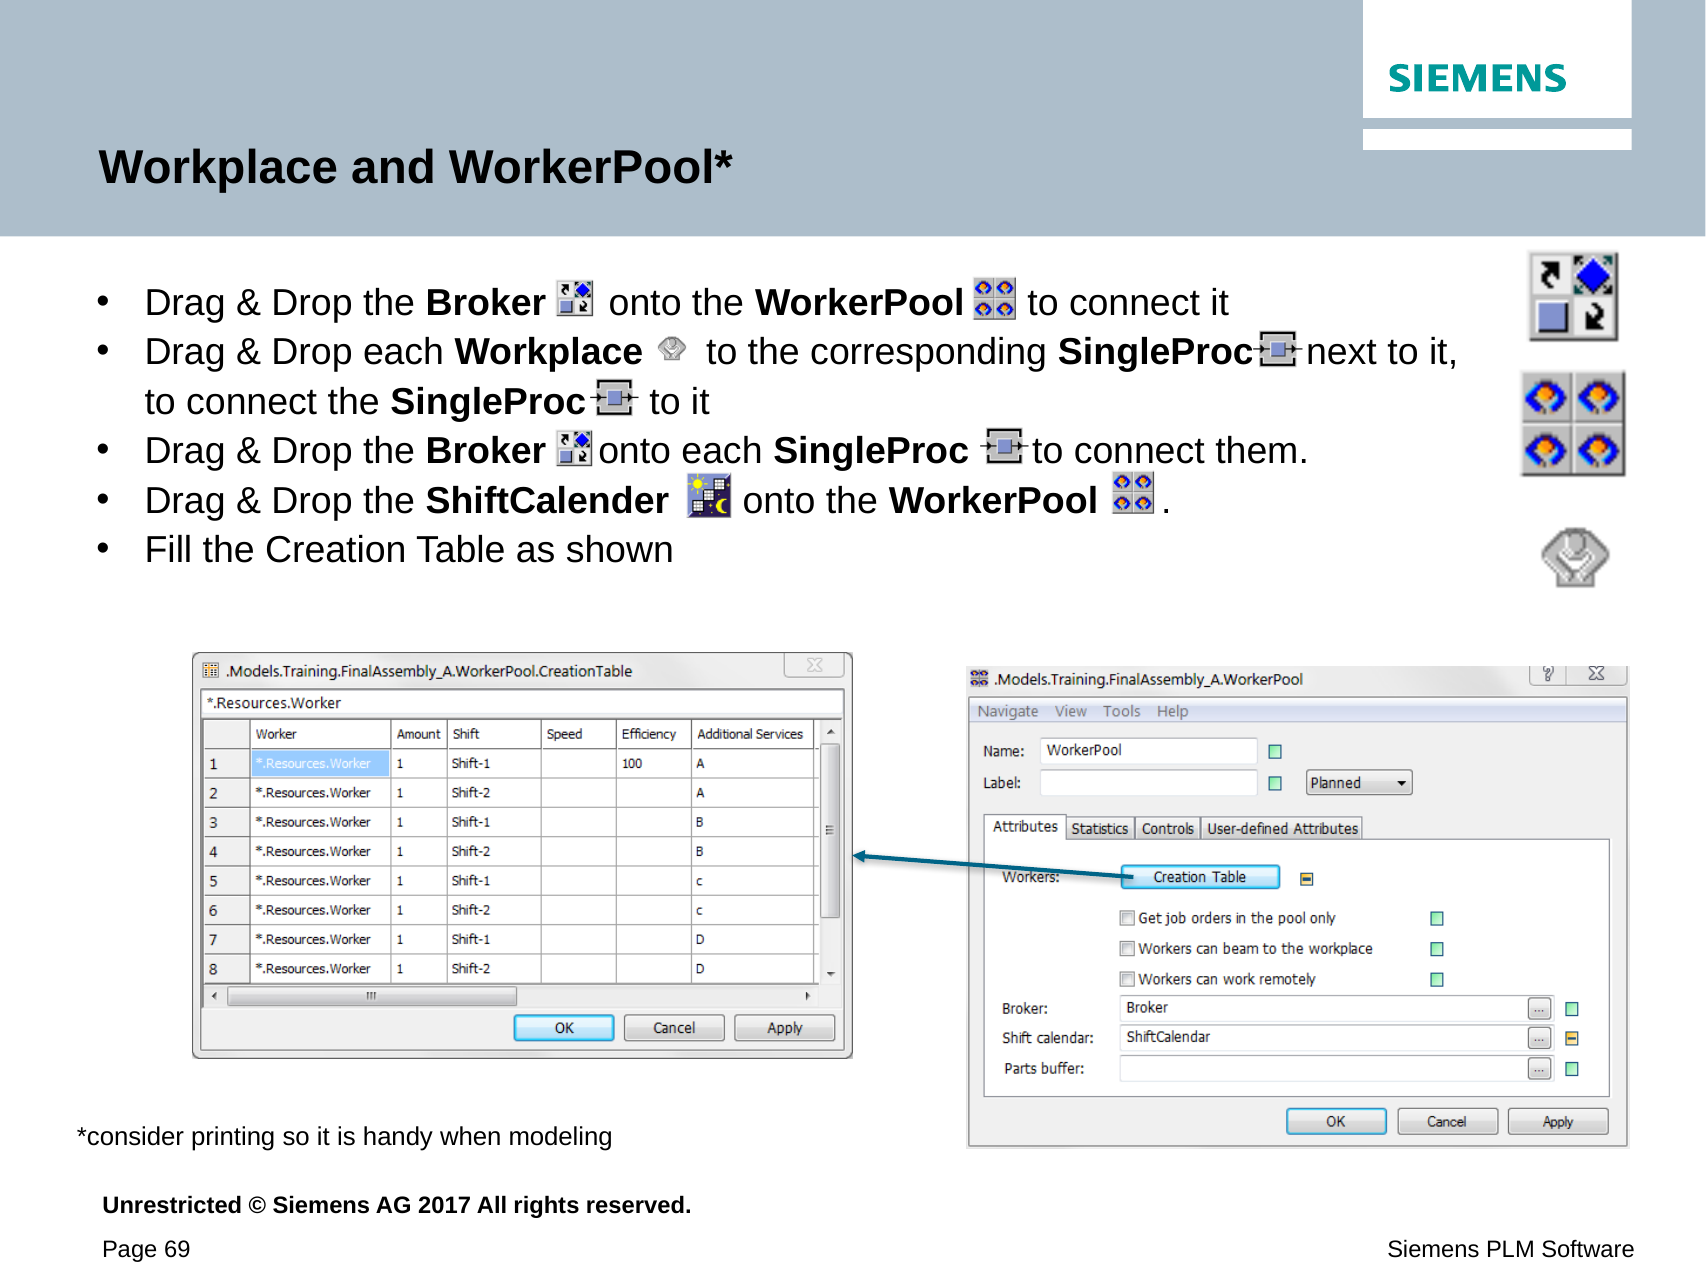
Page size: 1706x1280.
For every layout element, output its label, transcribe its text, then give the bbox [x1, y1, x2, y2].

title Workplace and WorkerPool* [0, 0, 1706, 236]
picture [1527, 517, 1623, 600]
picture [978, 422, 1031, 469]
picture [968, 272, 1022, 327]
picture [1252, 326, 1305, 373]
text_box *consider printing so it is handy when modeling [76, 1116, 614, 1151]
picture [1106, 466, 1160, 522]
picture [552, 276, 598, 322]
picture [1519, 241, 1631, 354]
picture [192, 651, 853, 1059]
list Drag & Drop the Broker onto the WorkerPool to connect it Drag & Drop each Workplace to the corresponding SingleProc next to it, to connect the SingleProc to it Drag & Drop the Broker onto each SingleProc to connect them. Drag & Drop the ShiftCalender onto the WorkerPool . Fill the Creation Table as shown [95, 272, 1461, 603]
picture [551, 426, 597, 472]
picture [588, 374, 642, 421]
picture [966, 666, 1631, 1149]
picture [652, 331, 691, 366]
picture [1508, 359, 1642, 495]
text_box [851, 855, 1134, 878]
picture [682, 469, 737, 525]
